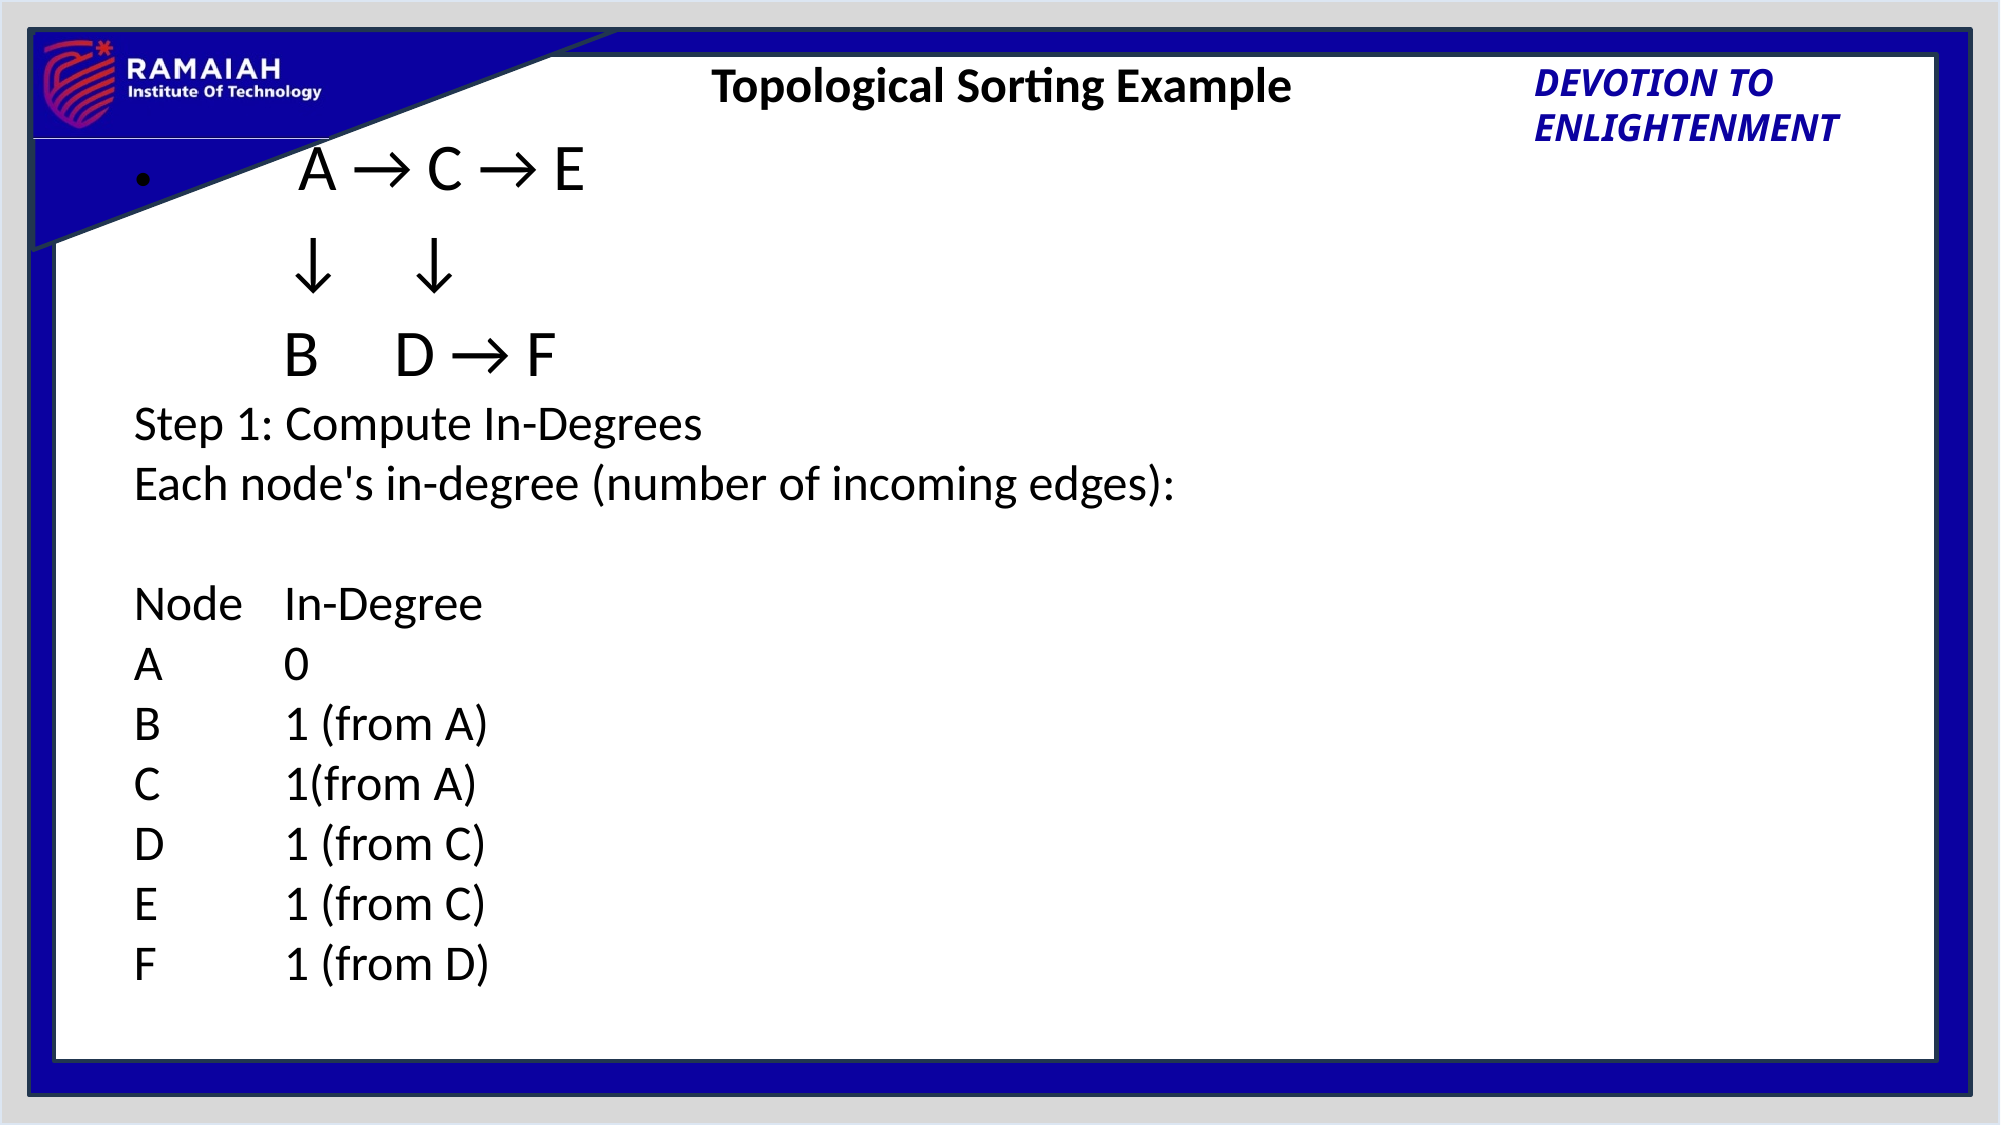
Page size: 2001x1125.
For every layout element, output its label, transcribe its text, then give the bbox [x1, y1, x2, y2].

title Topological Sorting Example [99, 45, 1900, 117]
picture [33, 35, 329, 139]
list • A → C → E ↓ ↓ B D → F Step 1: Compute In-Degrees Each node's in-degree (number of incoming edges): Node In-Degree A 0 B 1 (from A) C 1(from A) D 1 (from C) E 1 (from C) F 1 (from D) [114, 116, 1915, 1055]
